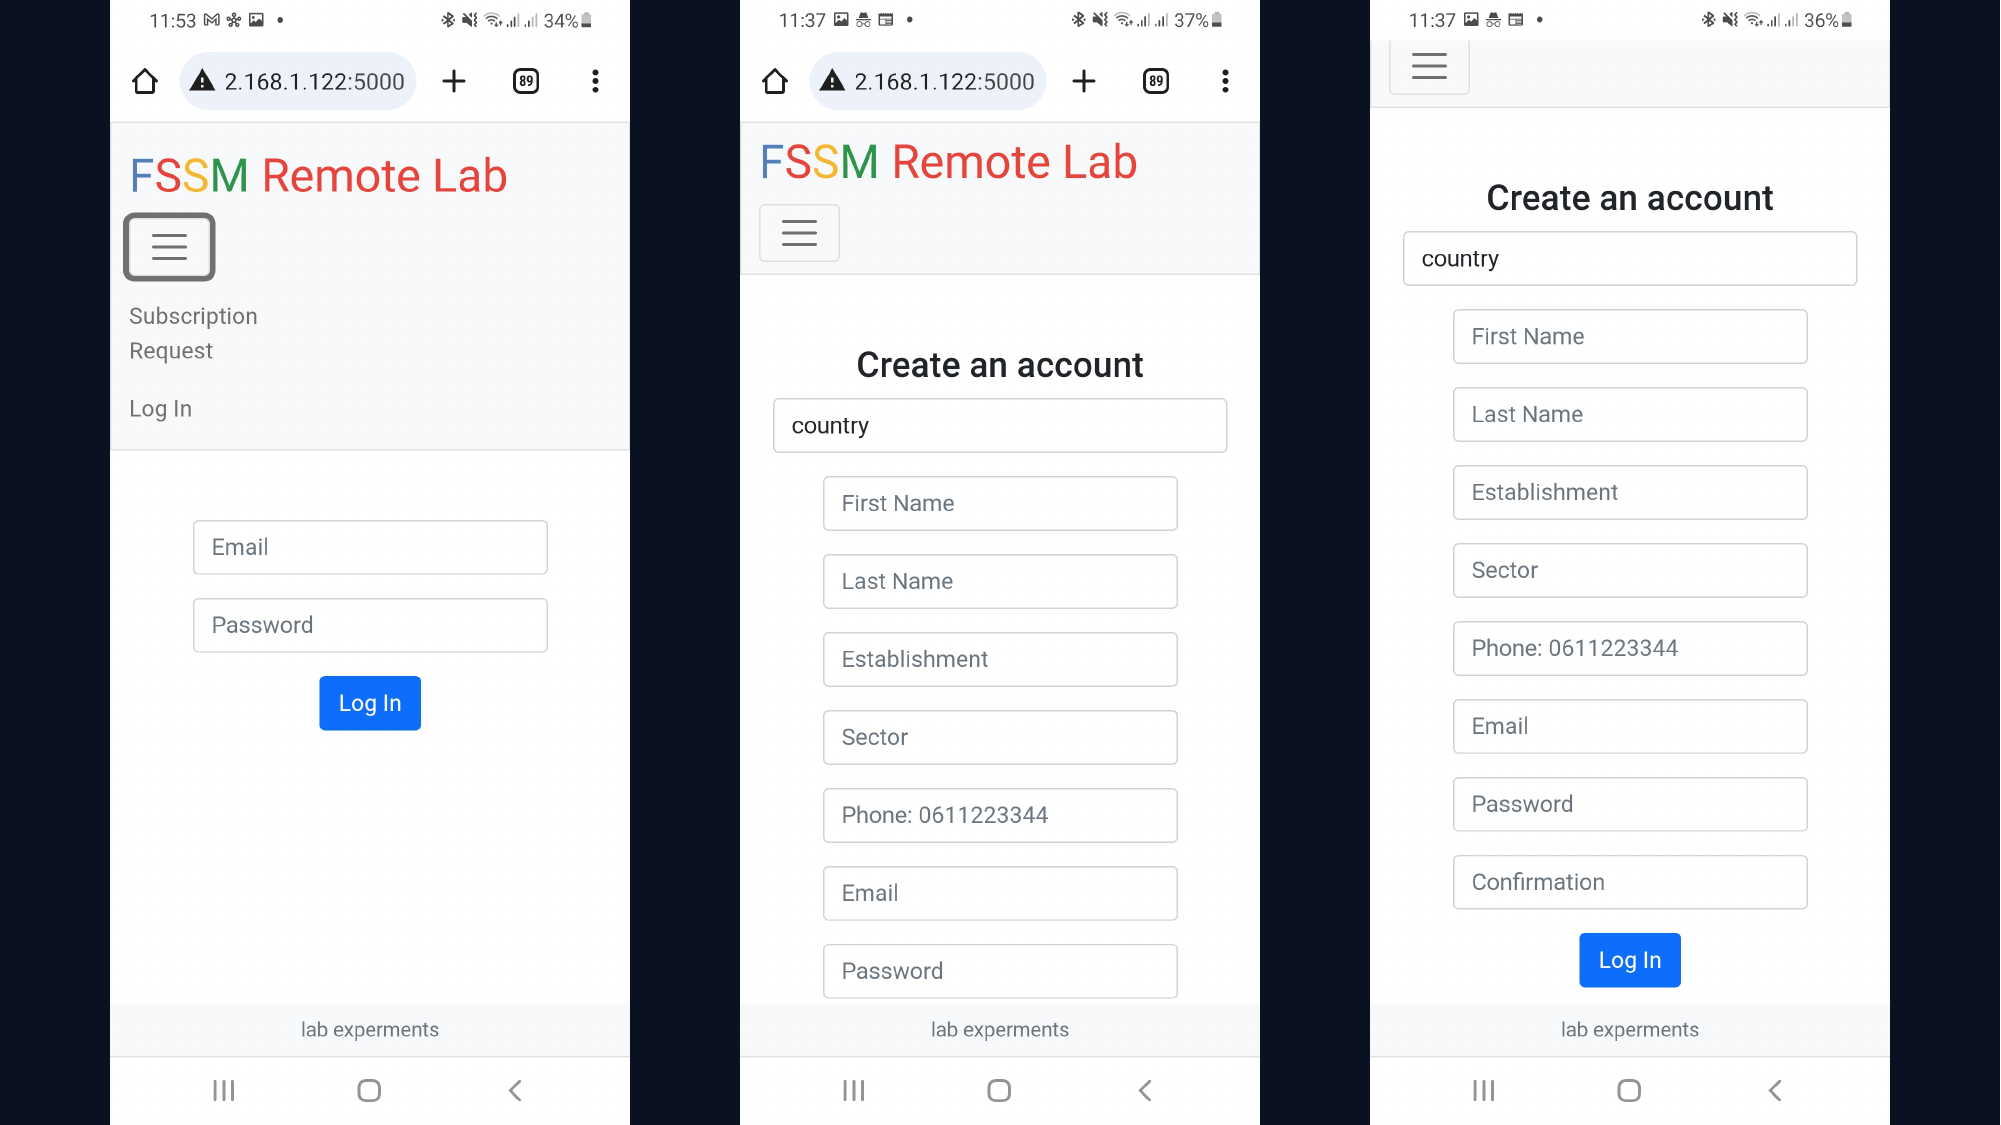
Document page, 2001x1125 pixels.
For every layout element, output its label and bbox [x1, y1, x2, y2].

picture [740, 0, 1260, 1125]
picture [1370, 0, 1890, 1125]
picture [110, 0, 630, 1125]
